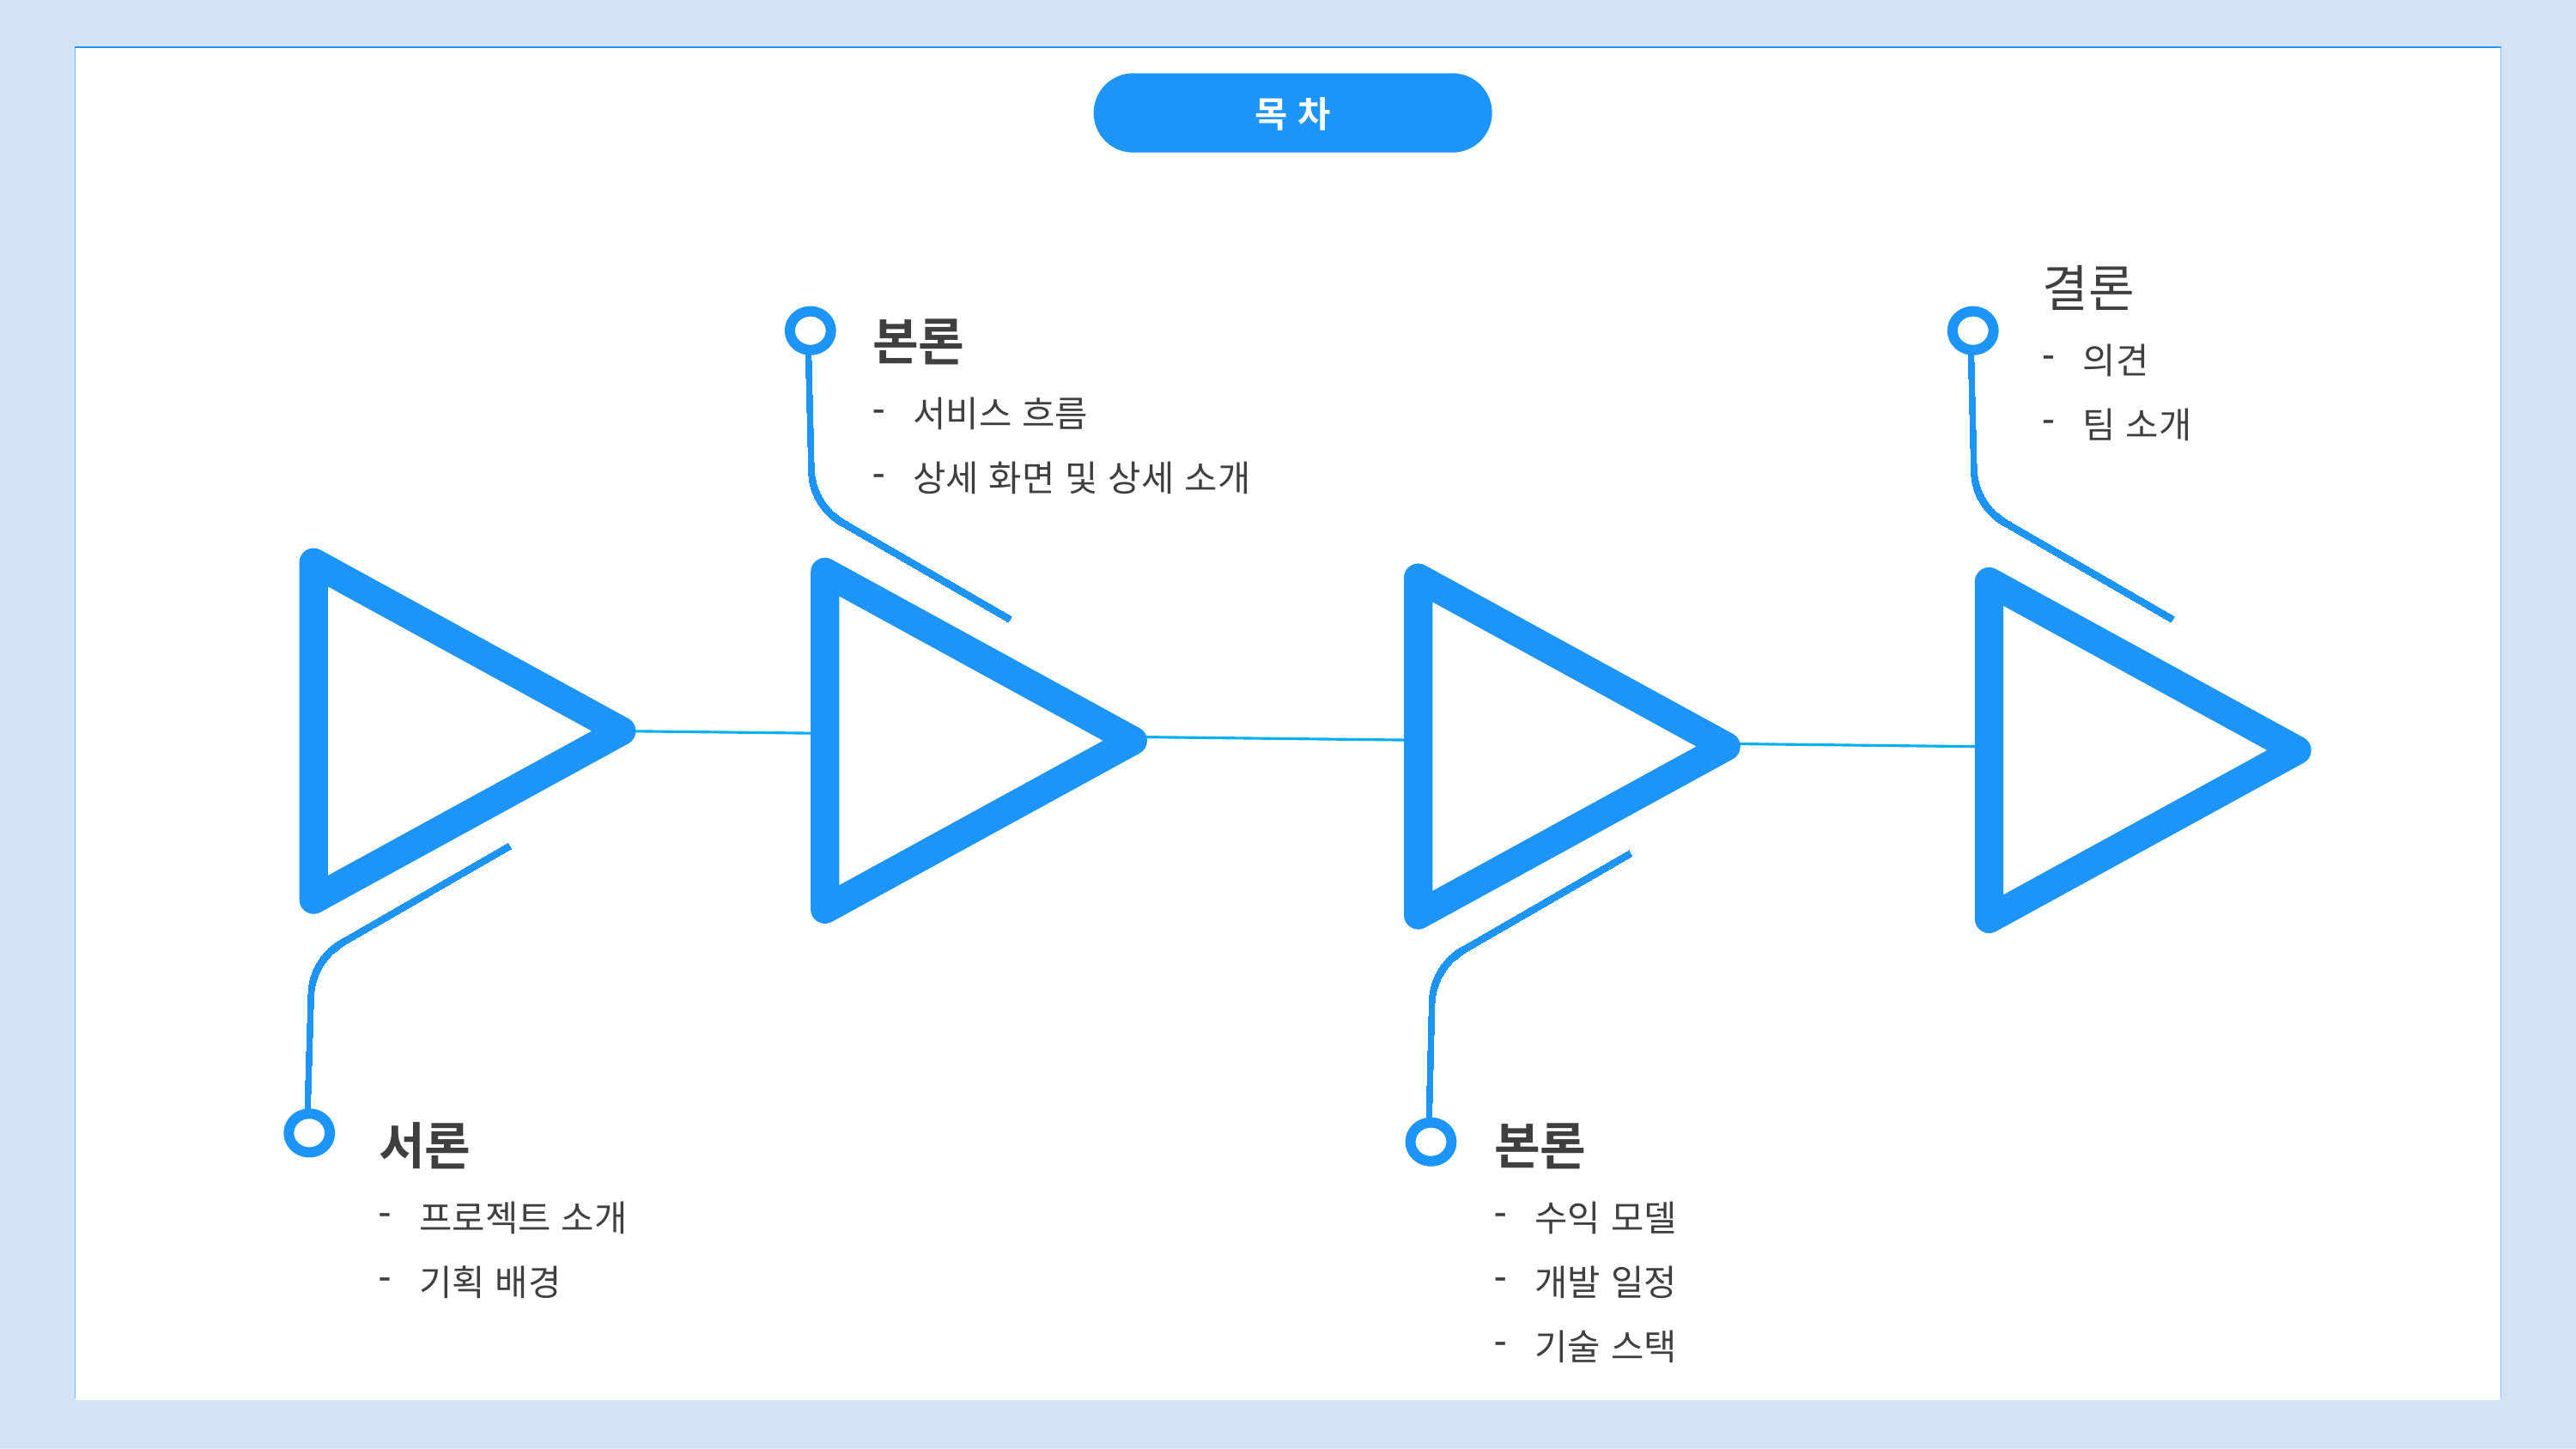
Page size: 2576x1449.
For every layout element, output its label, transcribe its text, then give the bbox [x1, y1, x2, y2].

text_box 결론 의견 팀 소개 [2029, 220, 2576, 626]
text_box [1989, 761, 2279, 919]
text_box 목 차 [1093, 73, 1492, 153]
text_box [75, 48, 2501, 1401]
text_box [824, 761, 1097, 910]
text_box [313, 562, 621, 900]
text_box 본론 수익 모델 개발 일정 기술 스택 [1481, 1077, 2104, 1374]
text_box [246, 912, 568, 1153]
text_box [1418, 578, 1698, 731]
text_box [621, 731, 2298, 751]
text_box [1989, 625, 2262, 731]
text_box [1349, 854, 1707, 1161]
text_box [1891, 311, 2249, 619]
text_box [728, 311, 1086, 619]
text_box 본론 서비스 흐름 상세 화면 및 상세 소개 [860, 273, 1481, 506]
text_box [1418, 761, 1701, 853]
text_box 서론 프로젝트 소개 기획 배경 [366, 1077, 987, 1355]
text_box [824, 625, 1115, 731]
